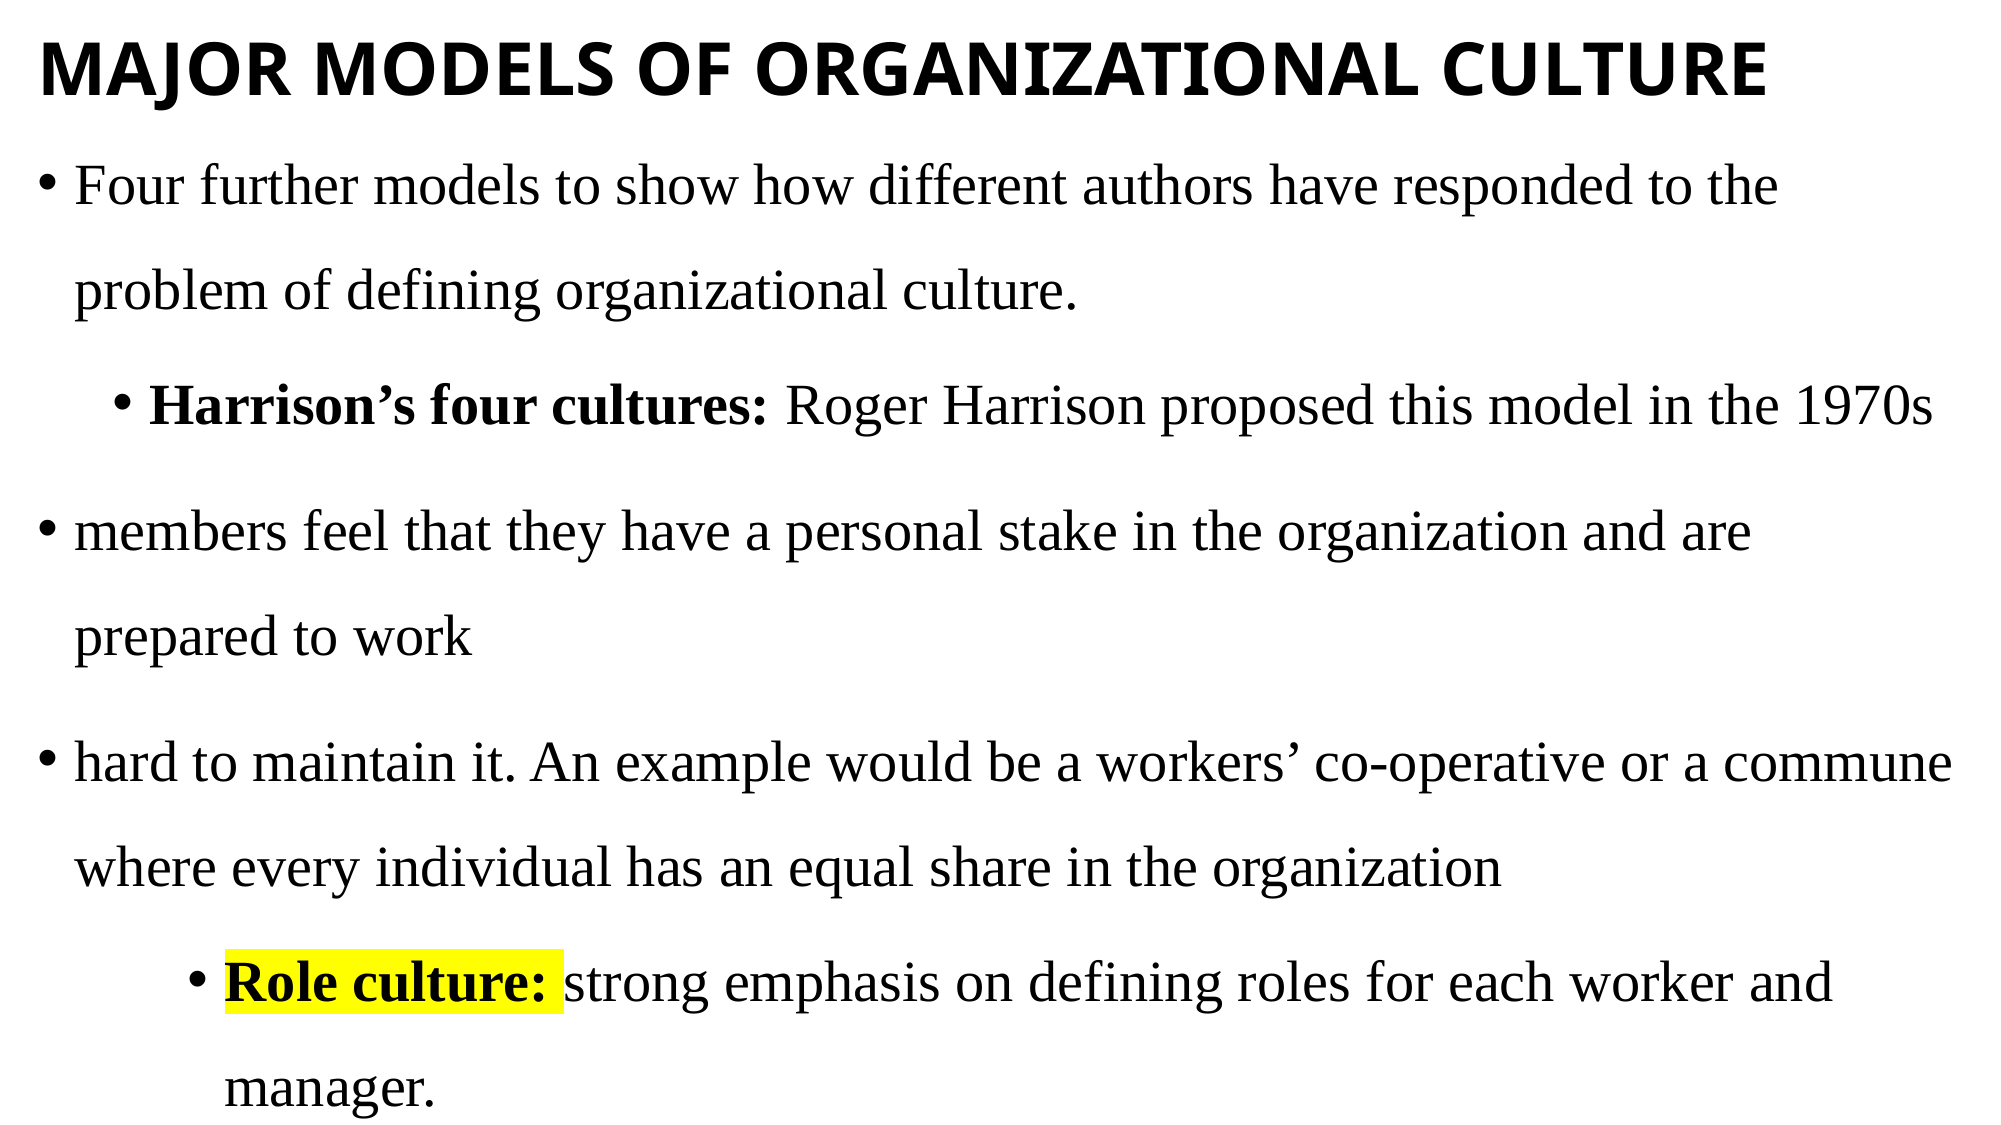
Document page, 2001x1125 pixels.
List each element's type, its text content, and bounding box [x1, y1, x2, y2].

list Four further models to show how different authors have responded to the problem of defining organizational culture. Harrison’s four cultures: Roger Harrison proposed this model in the 1970s members feel that they have a personal stake in the organization and are prepared to work hard to maintain it. An example would be a workers’ co-operative or a commune where every individual has an equal share in the organization Role culture: strong emphasis on defining roles for each worker and manager. [22, 103, 1978, 1107]
title MAJOR MODELS OF ORGANIZATIONAL CULTURE [22, 0, 1973, 103]
